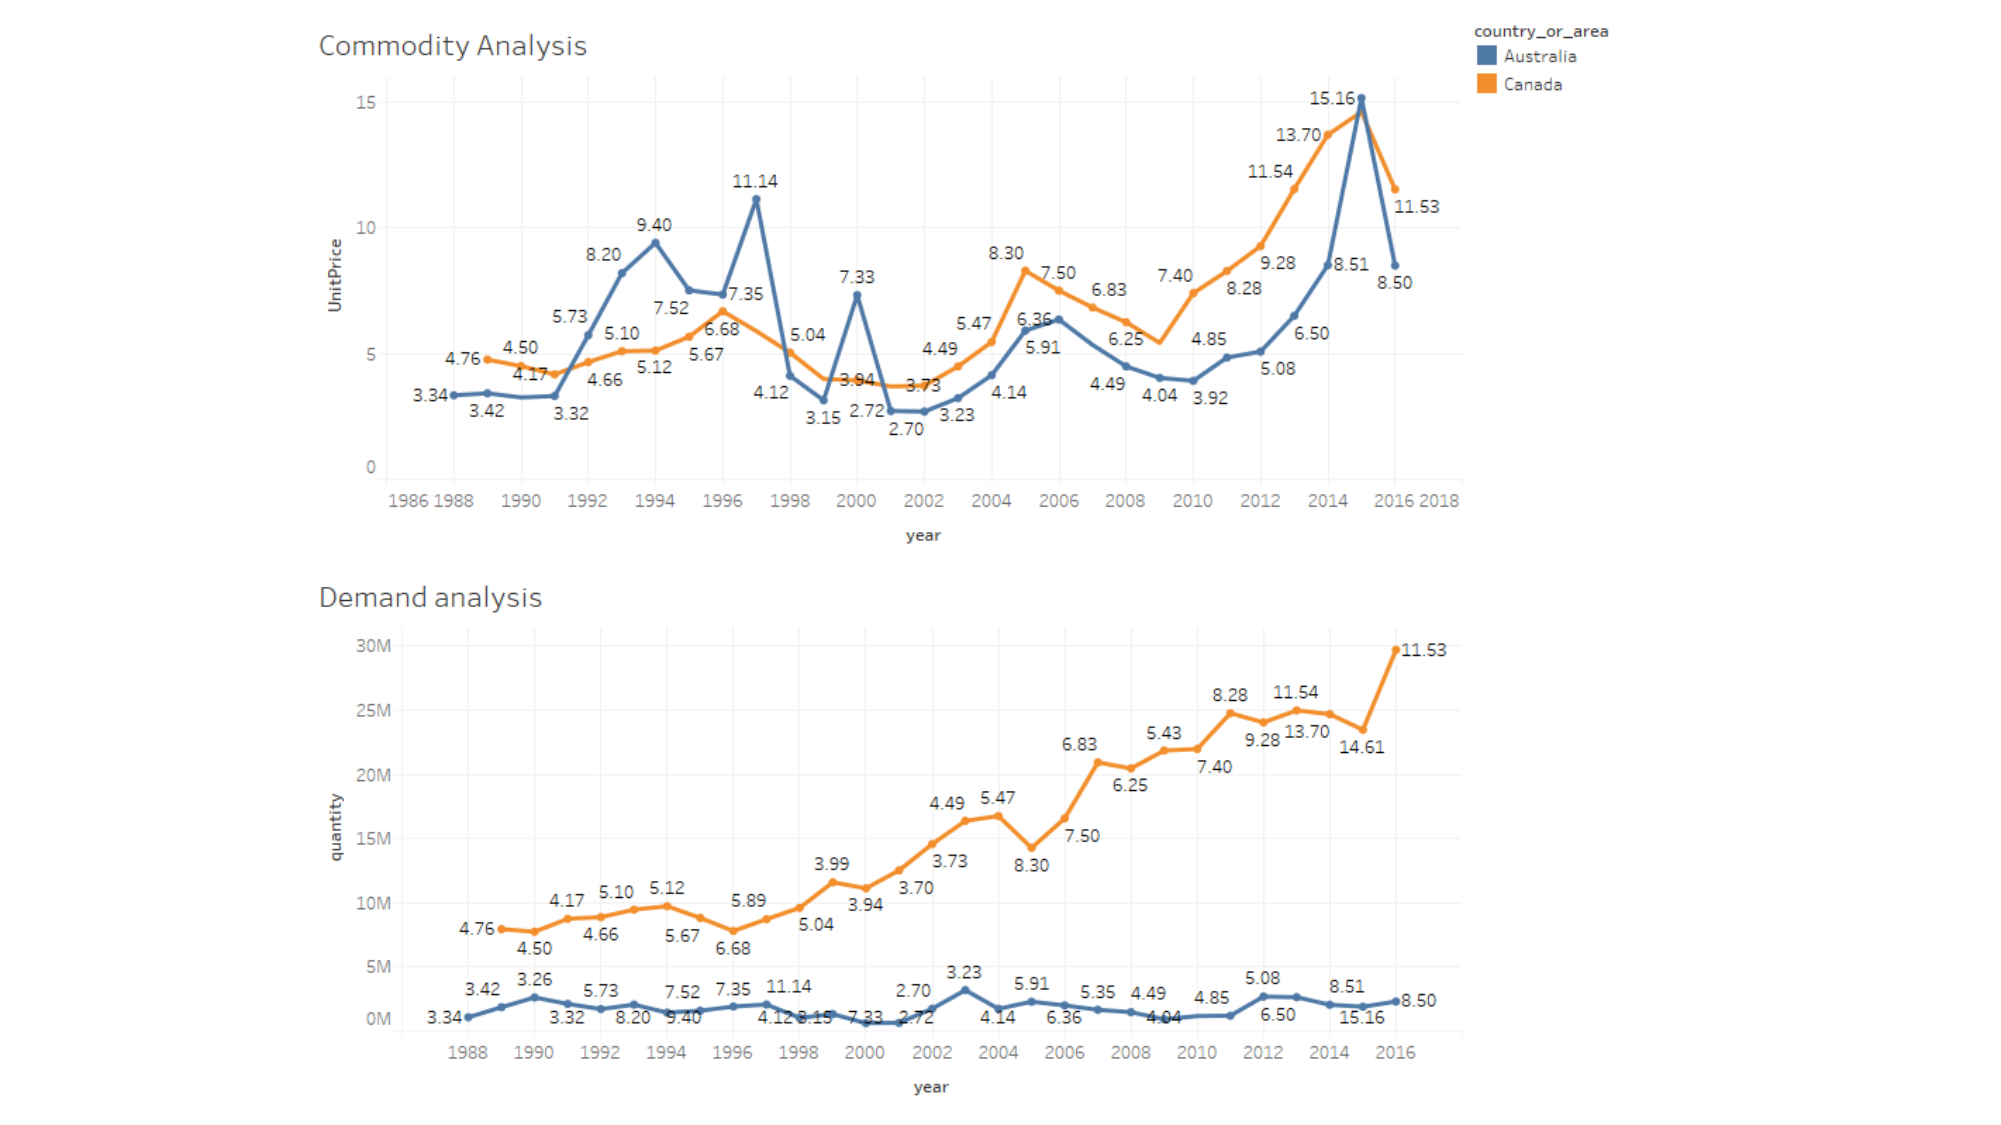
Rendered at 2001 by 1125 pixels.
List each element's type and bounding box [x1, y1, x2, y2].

picture [296, 0, 1704, 1125]
